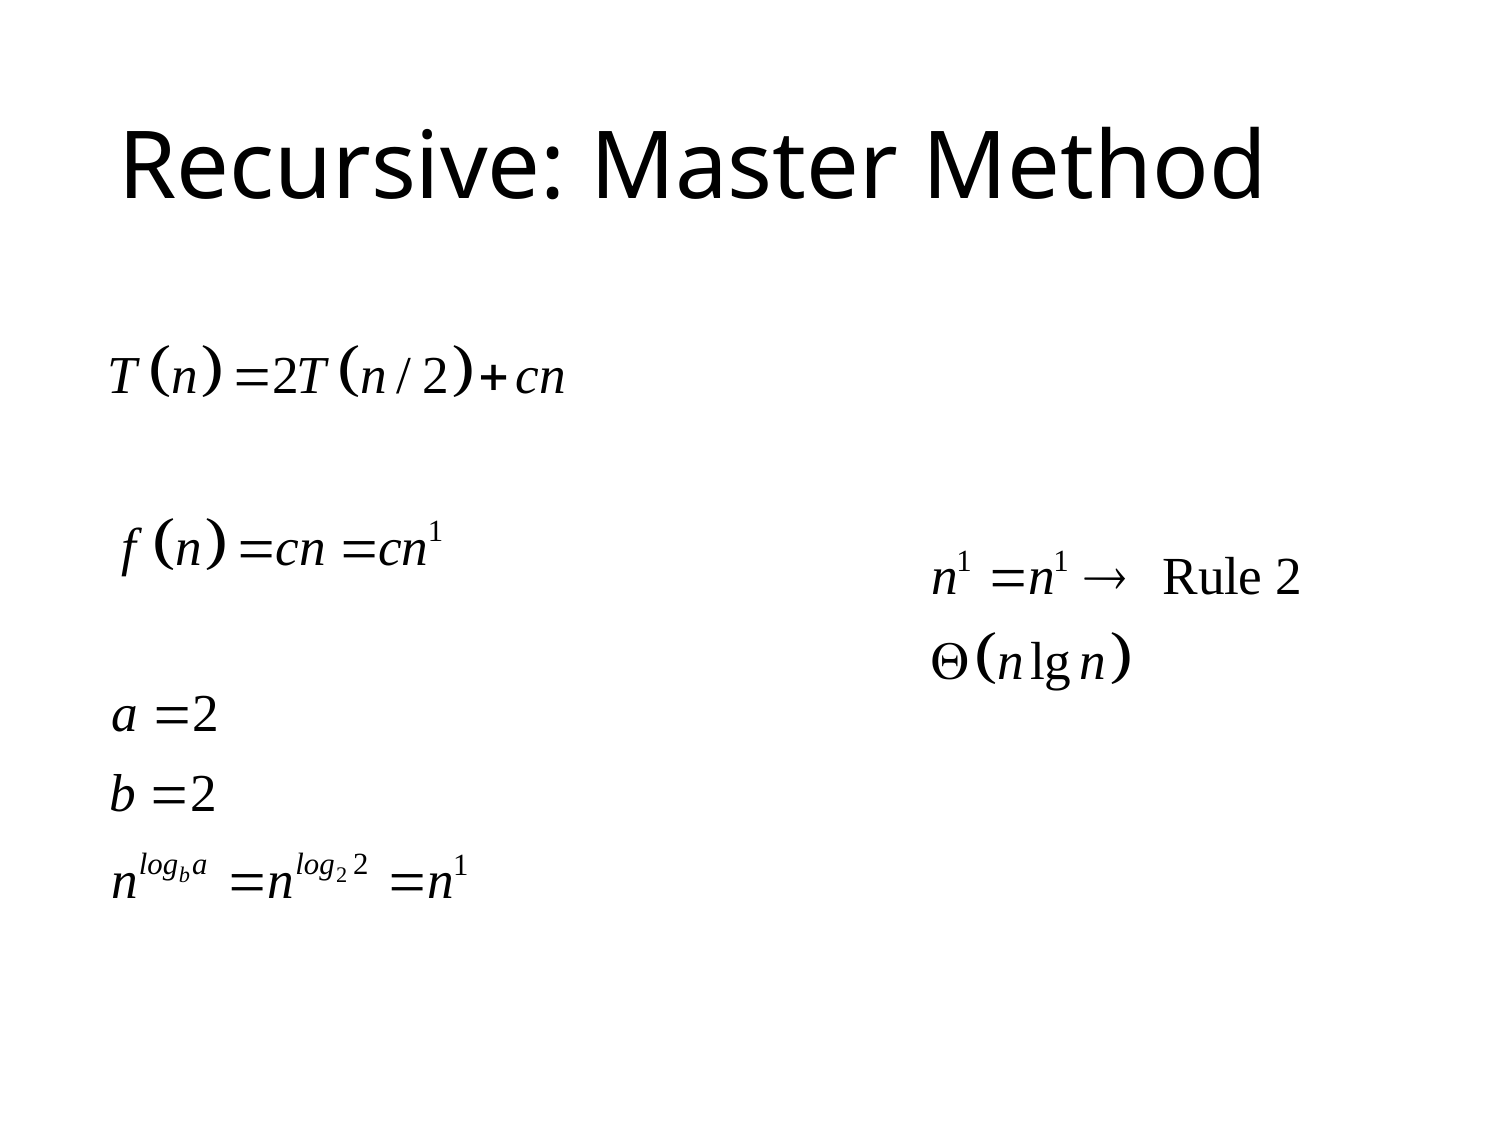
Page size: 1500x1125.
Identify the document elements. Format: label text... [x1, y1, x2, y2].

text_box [103, 335, 574, 910]
title Recursive: Master Method [103, 59, 1397, 278]
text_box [922, 537, 1310, 708]
